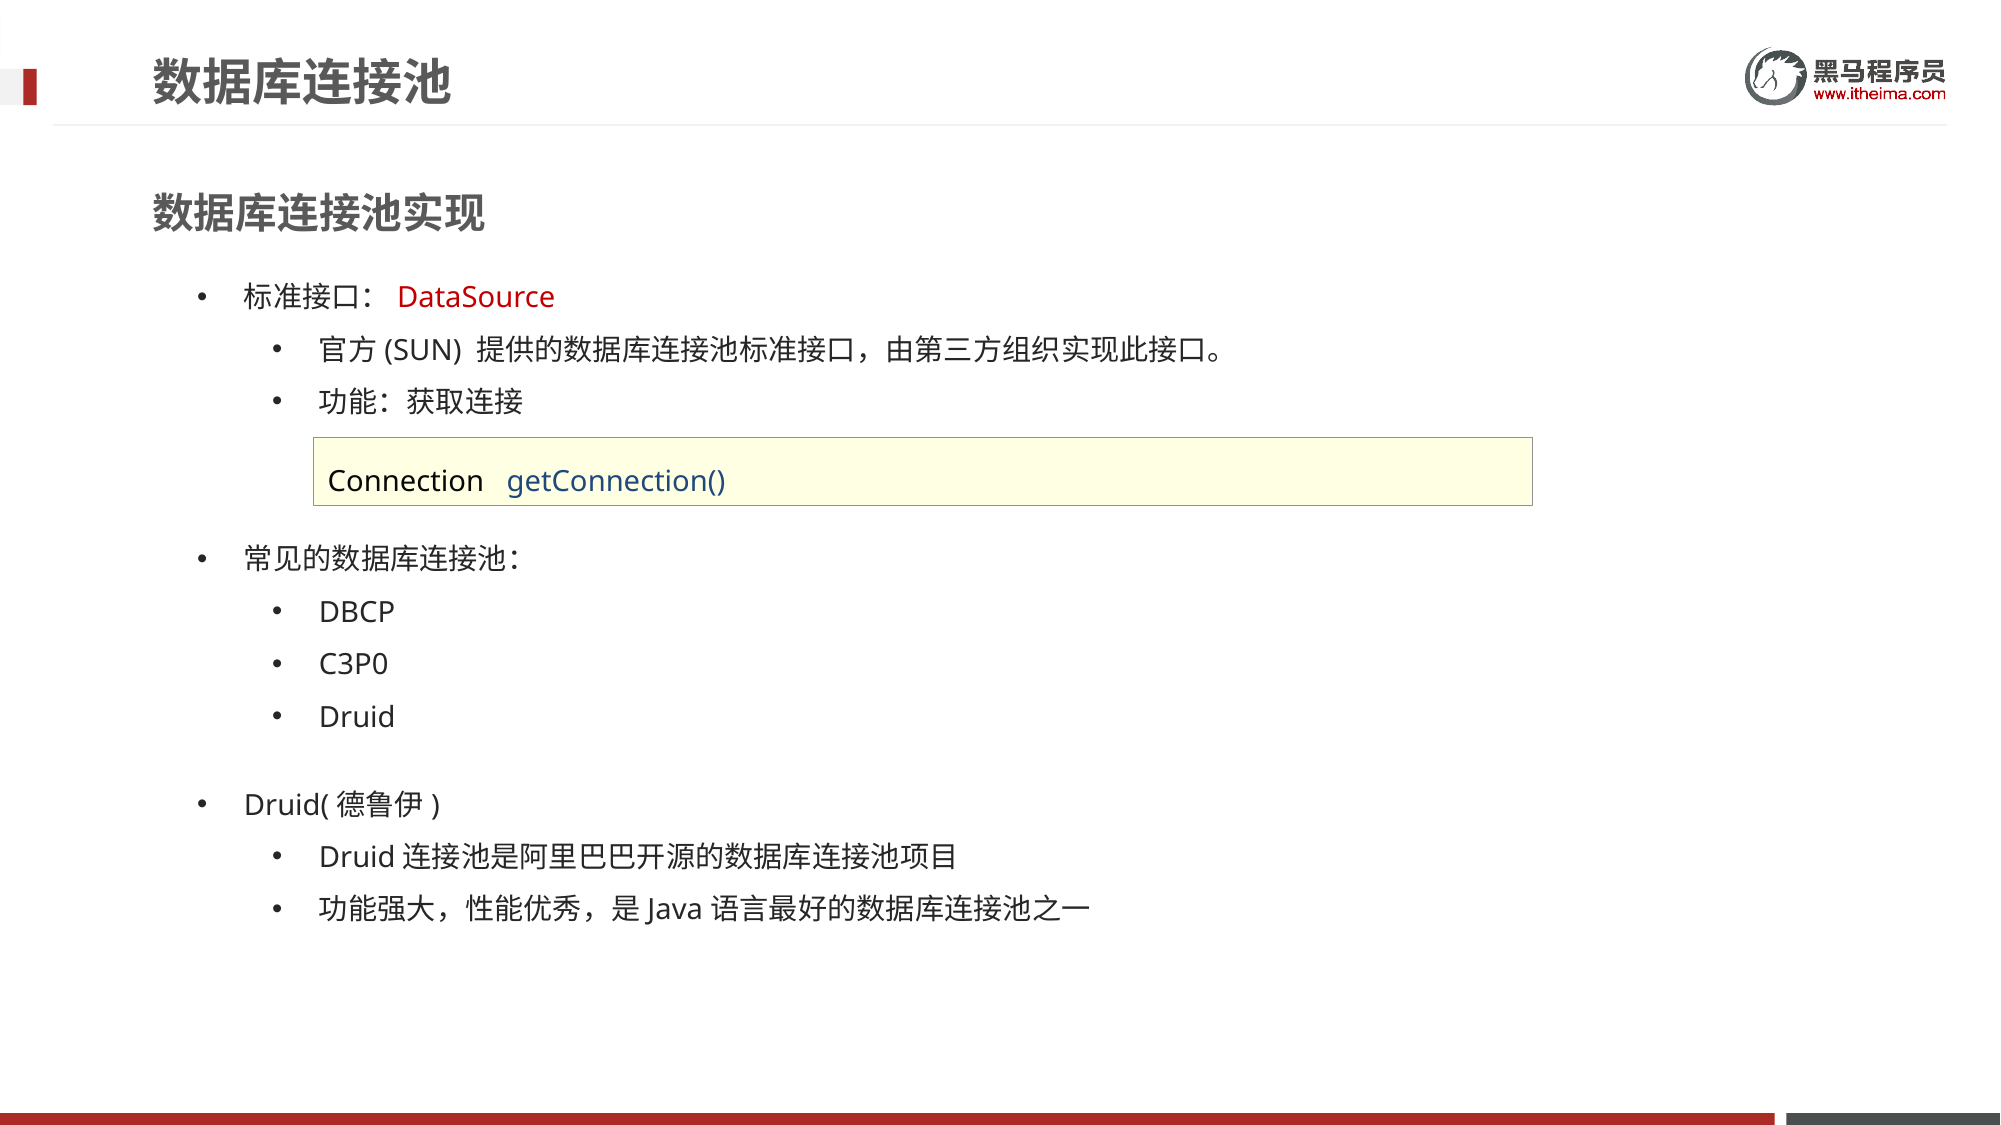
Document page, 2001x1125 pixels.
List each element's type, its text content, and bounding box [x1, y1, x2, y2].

text_box 标准接口：DataSource 官方(SUN) 提供的数据库连接池标准接口，由第三方组织实现此接口。 功能：获取连接 [182, 253, 1843, 426]
text_box 数据库连接池 [137, 0, 1315, 173]
text_box 数据库连接池实现 [137, 154, 907, 245]
picture [1744, 46, 1946, 106]
text_box 常见的数据库连接池： DBCP C3P0 Druid [182, 515, 1843, 741]
text_box Druid(德鲁伊) Druid连接池是阿里巴巴开源的数据库连接池项目 功能强大，性能优秀，是Java语言最好的数据库连接池之一 [182, 760, 1843, 933]
text_box Connection getConnection() [312, 437, 1532, 505]
